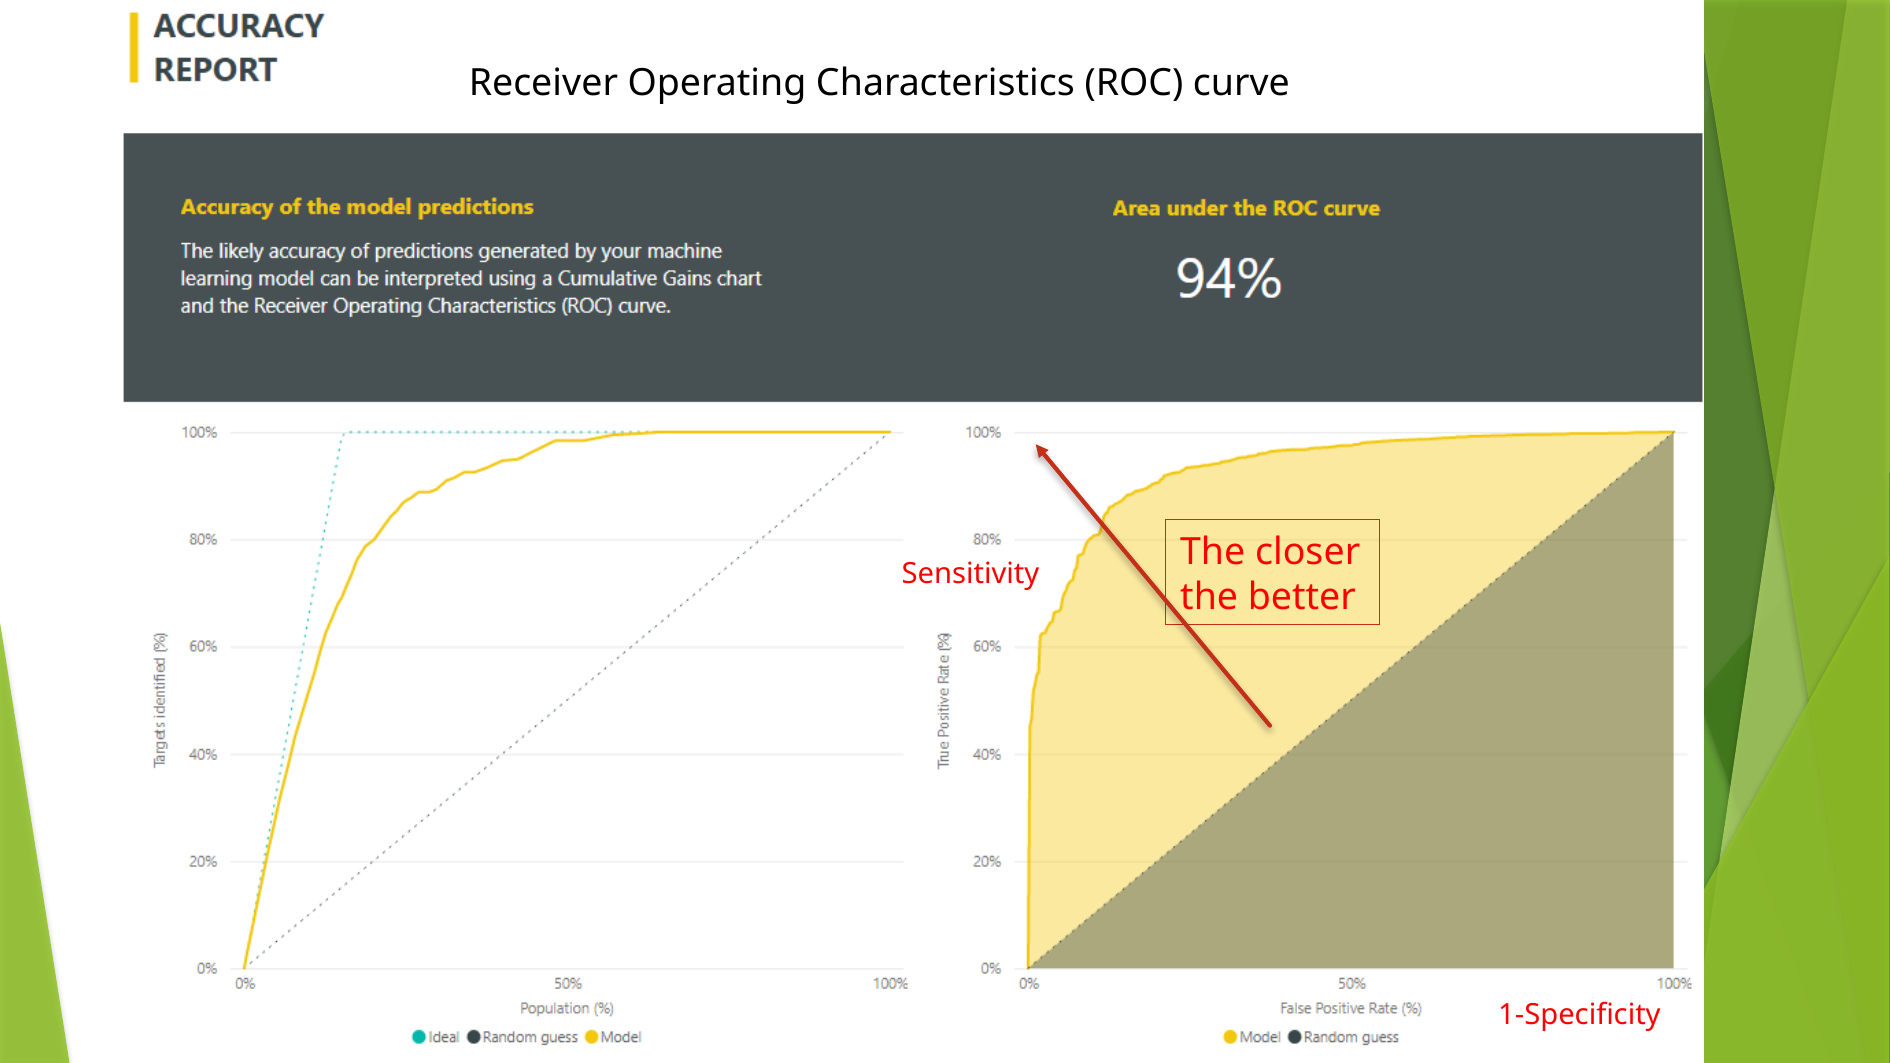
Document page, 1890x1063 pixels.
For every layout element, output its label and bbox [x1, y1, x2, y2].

picture [116, 0, 1705, 1063]
text_box [1035, 443, 1271, 727]
